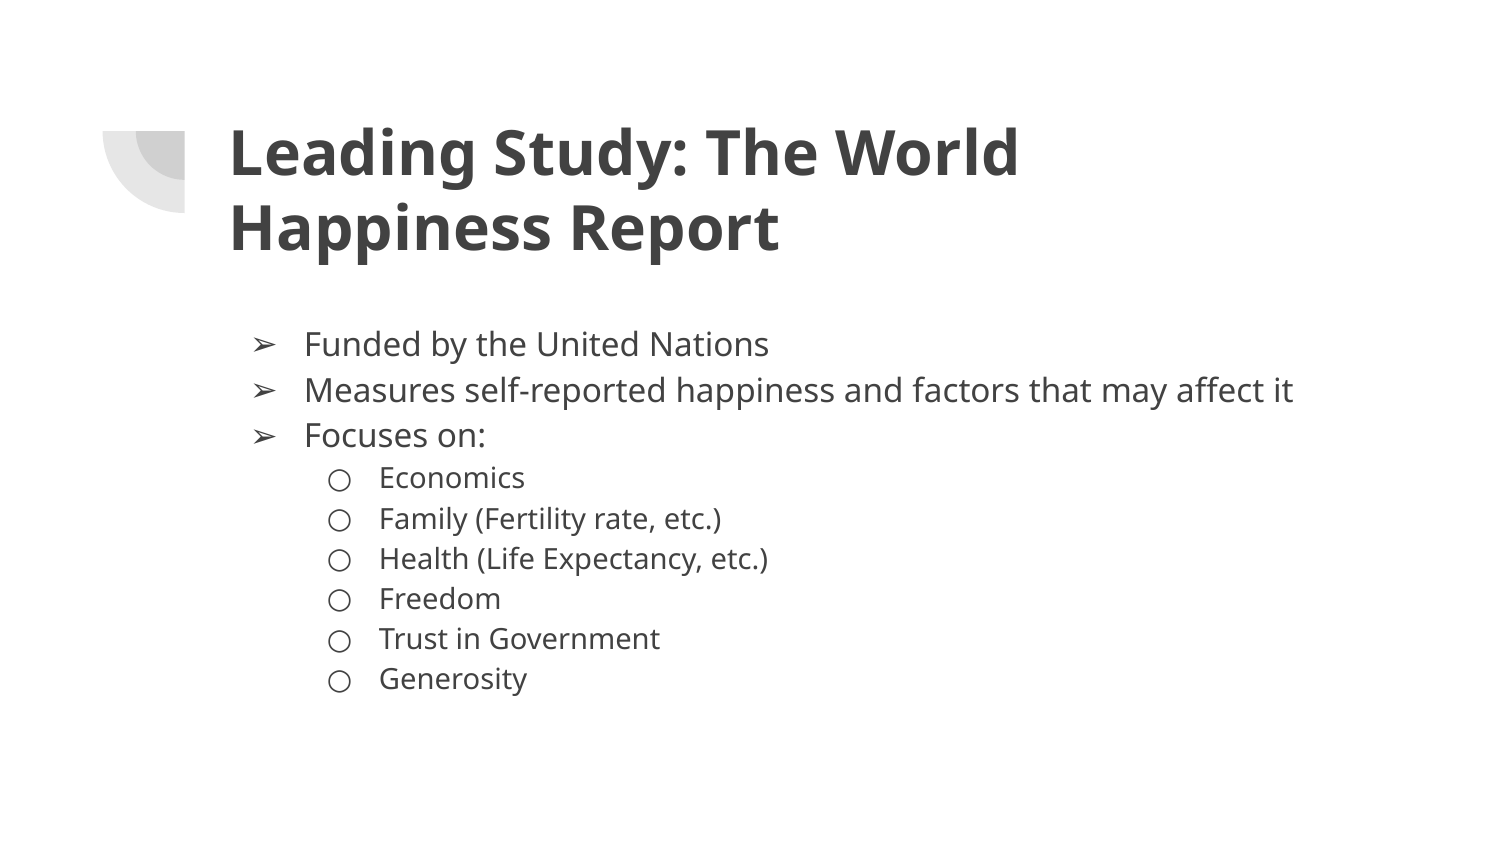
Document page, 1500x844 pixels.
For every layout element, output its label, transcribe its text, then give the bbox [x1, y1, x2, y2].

list Funded by the United Nations Measures self-reported happiness and factors that may affect it Focuses on: Economics Family (Fertility rate, etc.) Health (Life Expectancy, etc.) Freedom Trust in Government Generosity [213, 301, 1368, 719]
title Leading Study: The World Happiness Report [213, 98, 1368, 263]
